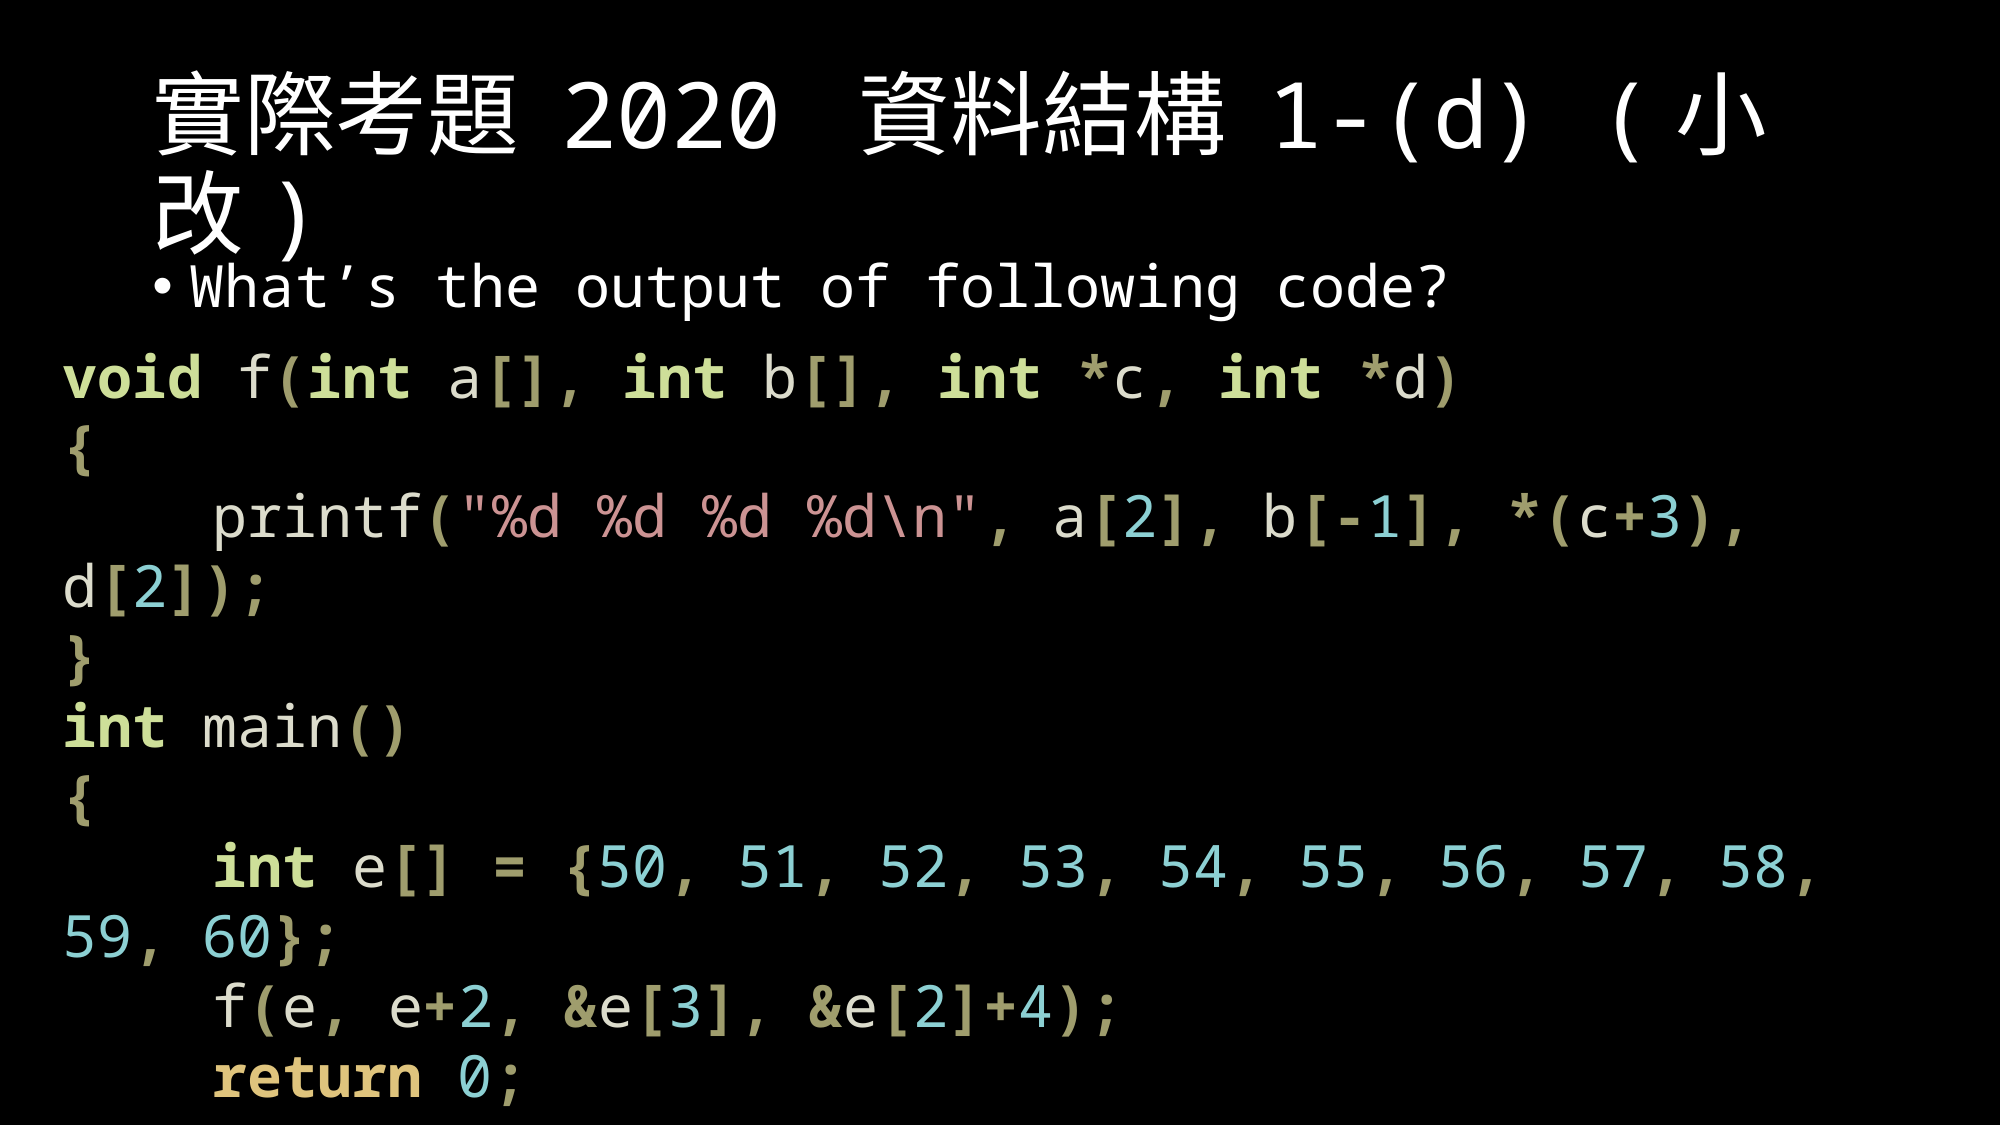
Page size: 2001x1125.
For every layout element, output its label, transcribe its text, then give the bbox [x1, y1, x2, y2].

text_box void f(int a[], int b[], int *c, int *d) { printf("%d %d %d %d\n", a[2], b[-1], *(c+3), d[2]); } int main() { int e[] = {50, 51, 52, 53, 54, 55, 56, 57, 58, 59, 60}; f(e, e+2, &e[3], &e[2]+4); return 0; } [48, 332, 1963, 1125]
title 實際考題 2020 資料結構 1-(d) (小改) [137, 59, 1863, 249]
list What’s the output of following code? [137, 249, 1863, 332]
